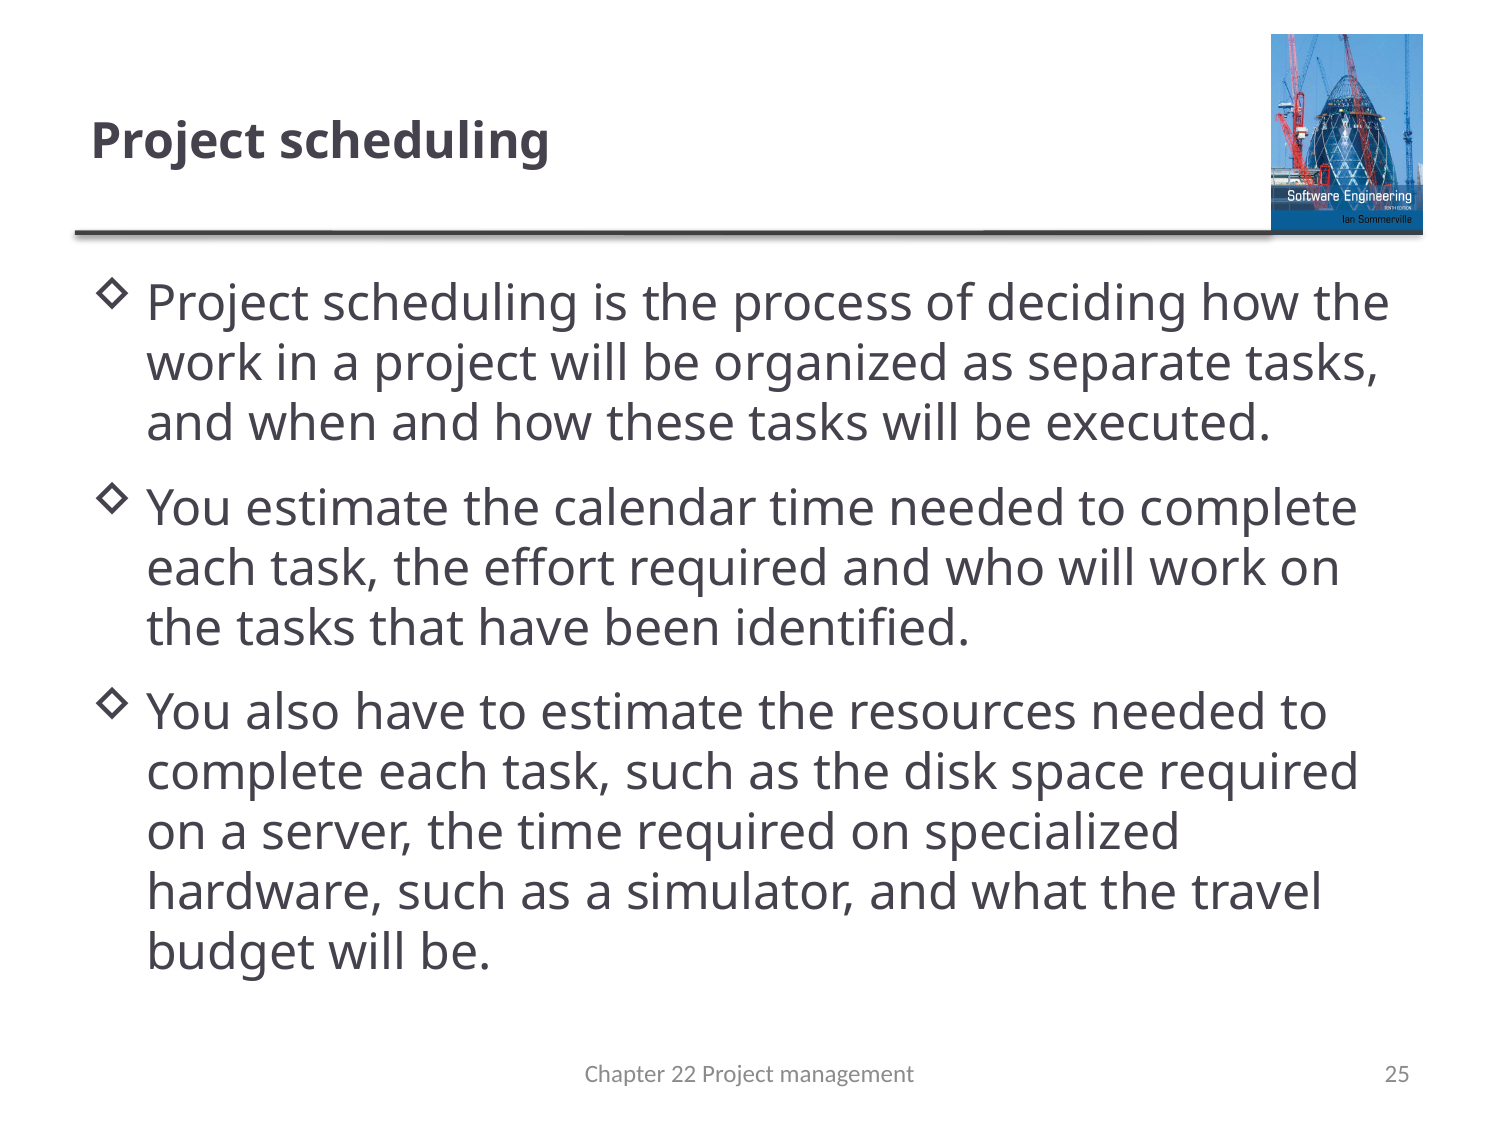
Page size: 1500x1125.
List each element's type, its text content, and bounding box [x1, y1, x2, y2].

title Project scheduling [74, 44, 1272, 233]
slide_number 25 [1074, 1042, 1425, 1103]
list Project scheduling is the process of deciding how the work in a project will be organized as separate tasks, and when and how these tasks will be executed. You estimate the calendar time needed to complete each task, the effort required and who will work on the tasks that have been identified. You also have to estimate the resources needed to complete each task, such as the disk space required on a server, the time required on specialized hardware, such as a simulator, and what the travel budget will be. [75, 262, 1425, 1005]
picture [1271, 34, 1423, 230]
footer Chapter 22 Project management [512, 1042, 988, 1103]
